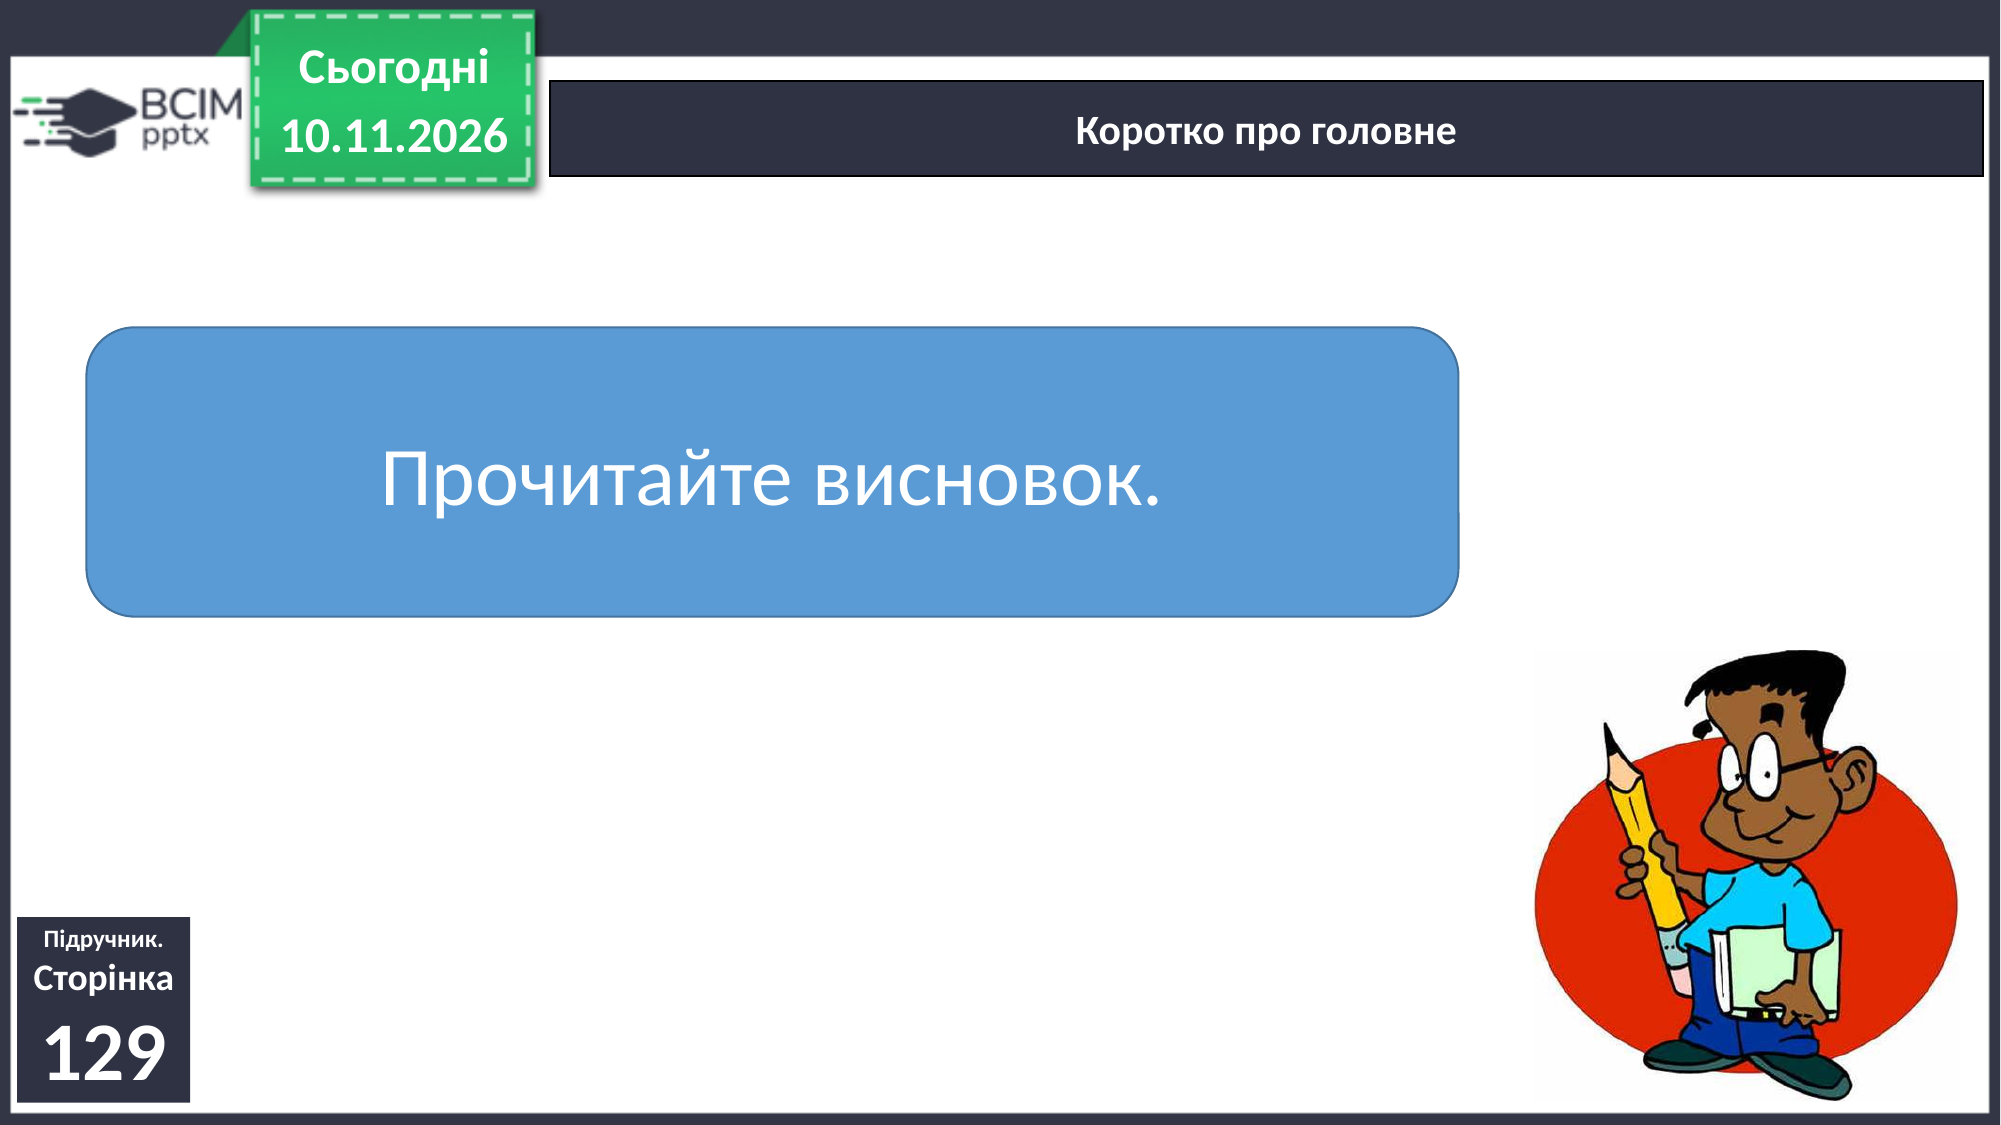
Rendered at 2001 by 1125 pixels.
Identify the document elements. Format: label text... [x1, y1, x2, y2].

picture [0, 0, 2001, 1125]
text_box Сьогодні [284, 26, 535, 101]
text_box 11.05.2022 [263, 101, 524, 164]
text_box Коротко про головне [549, 80, 1984, 177]
text_box Підручник. Сторінка 129 [16, 916, 191, 1104]
text_box Прочитайте висновок. [85, 326, 1460, 618]
